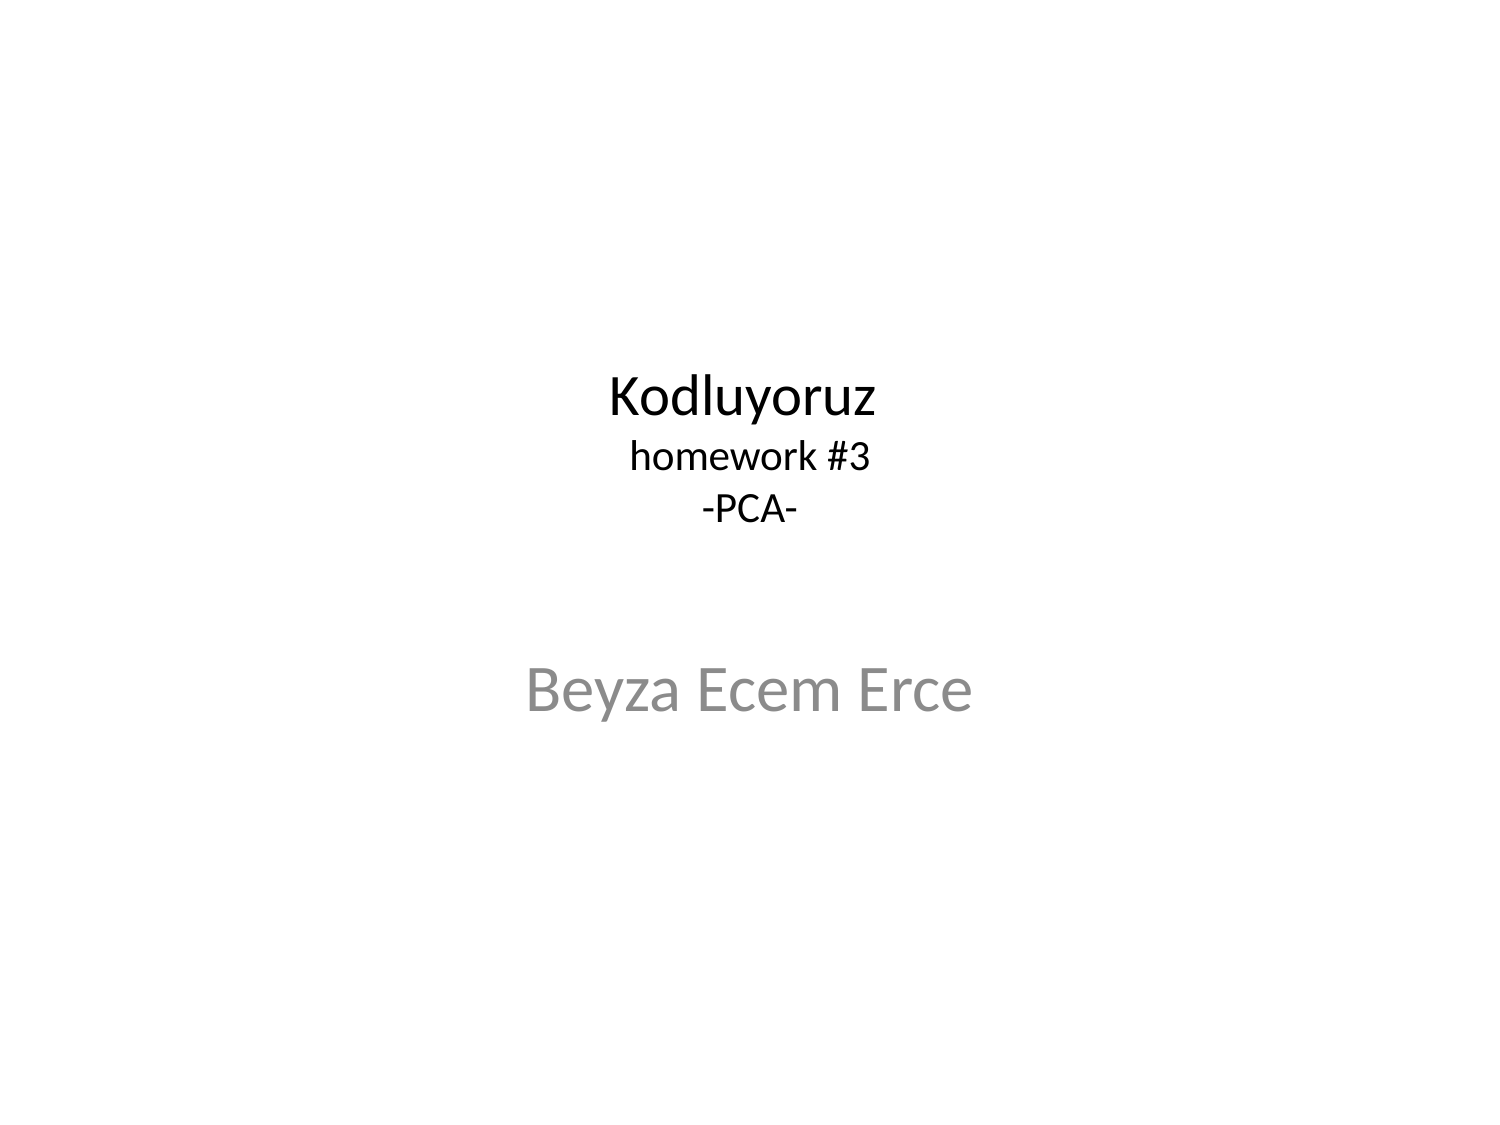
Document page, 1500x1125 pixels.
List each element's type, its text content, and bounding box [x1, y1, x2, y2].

subtitle Beyza Ecem Erce [225, 637, 1275, 925]
title Kodluyoruz homework #3 -PCA- [112, 349, 1388, 591]
